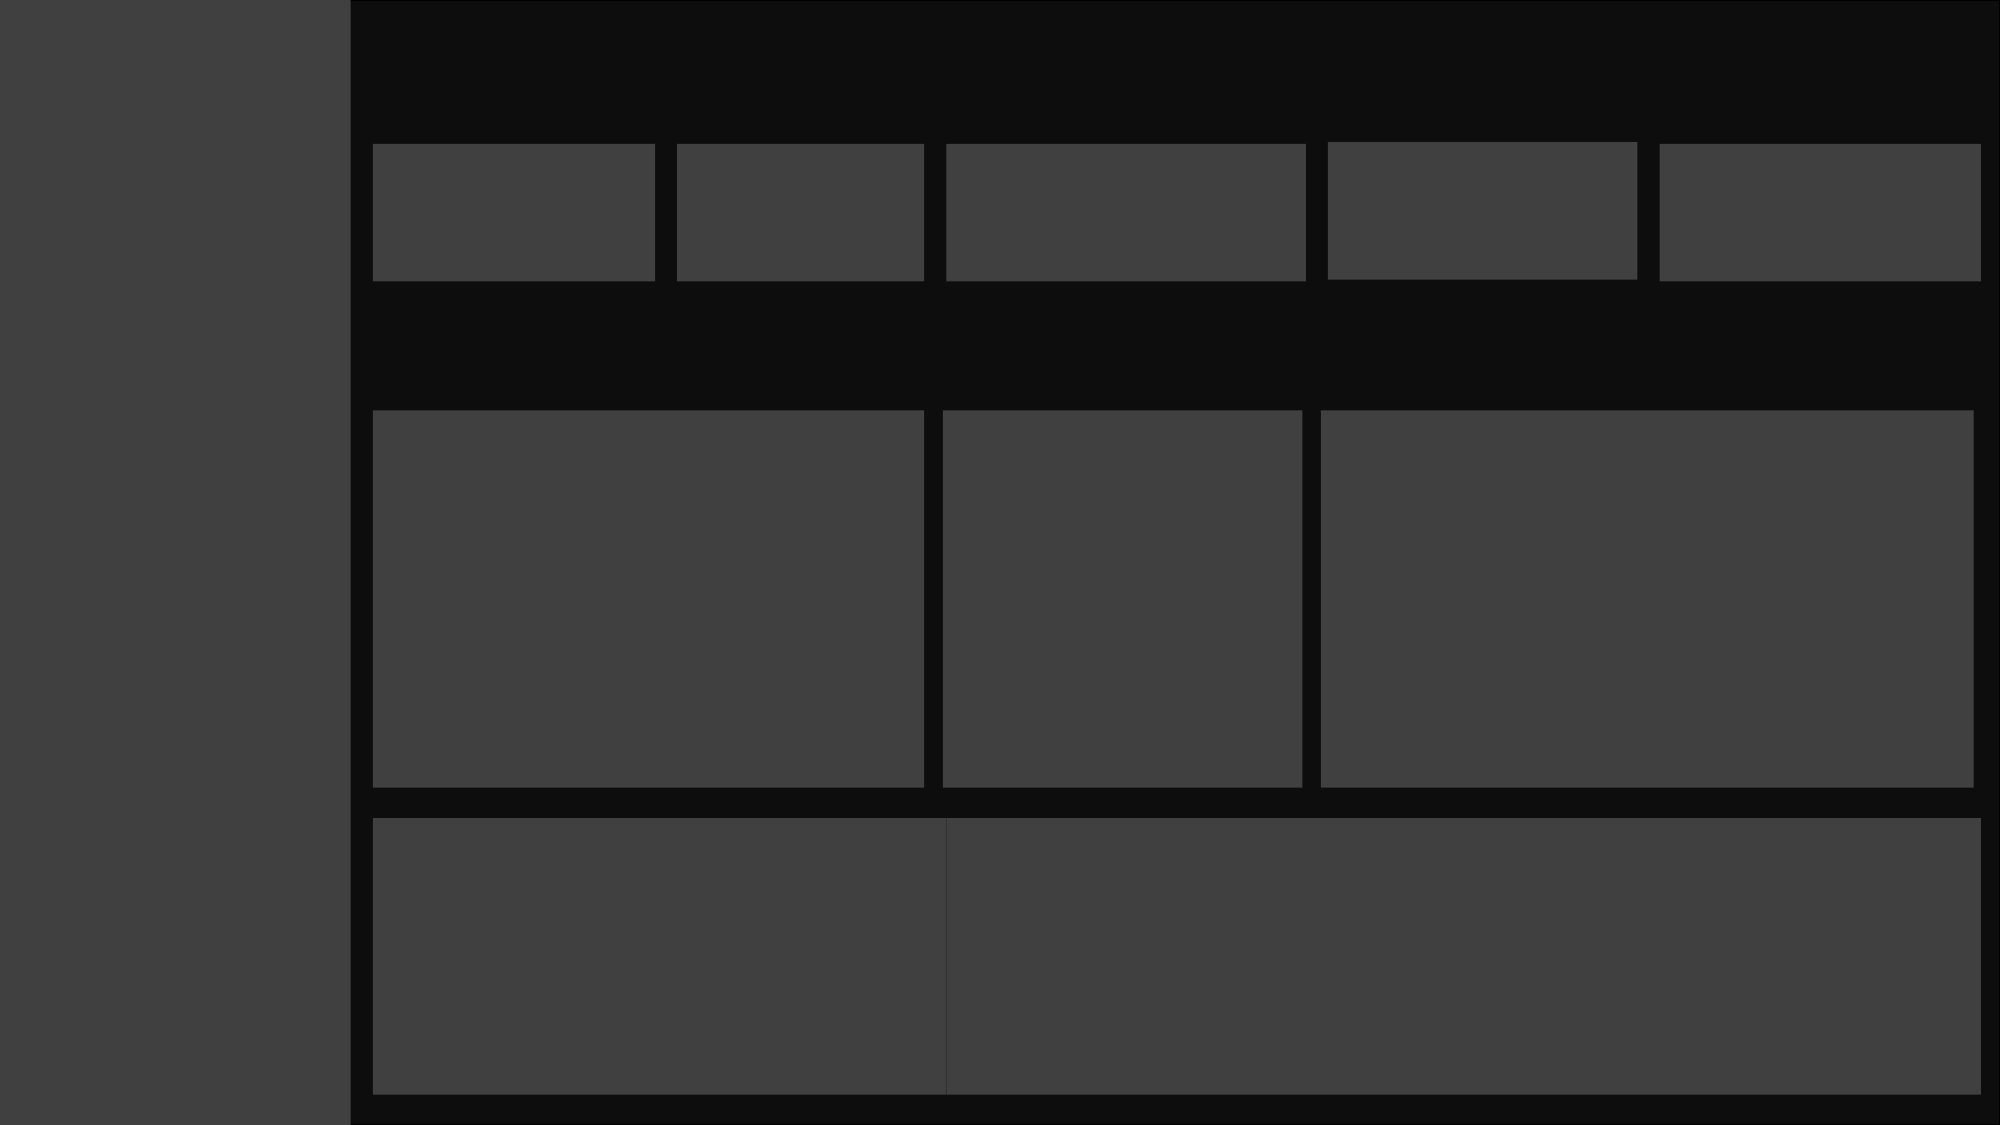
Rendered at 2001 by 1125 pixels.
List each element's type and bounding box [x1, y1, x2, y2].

text_box [352, 0, 2000, 1125]
text_box [945, 817, 1982, 1096]
text_box [1659, 143, 1982, 282]
text_box [945, 143, 1307, 282]
text_box [372, 1036, 945, 1096]
text_box [372, 817, 945, 1034]
text_box [372, 409, 925, 789]
text_box [1320, 409, 1975, 789]
text_box [942, 409, 1303, 789]
text_box [1327, 141, 1638, 281]
text_box [676, 143, 925, 282]
text_box [372, 143, 656, 282]
text_box [0, 0, 352, 1125]
